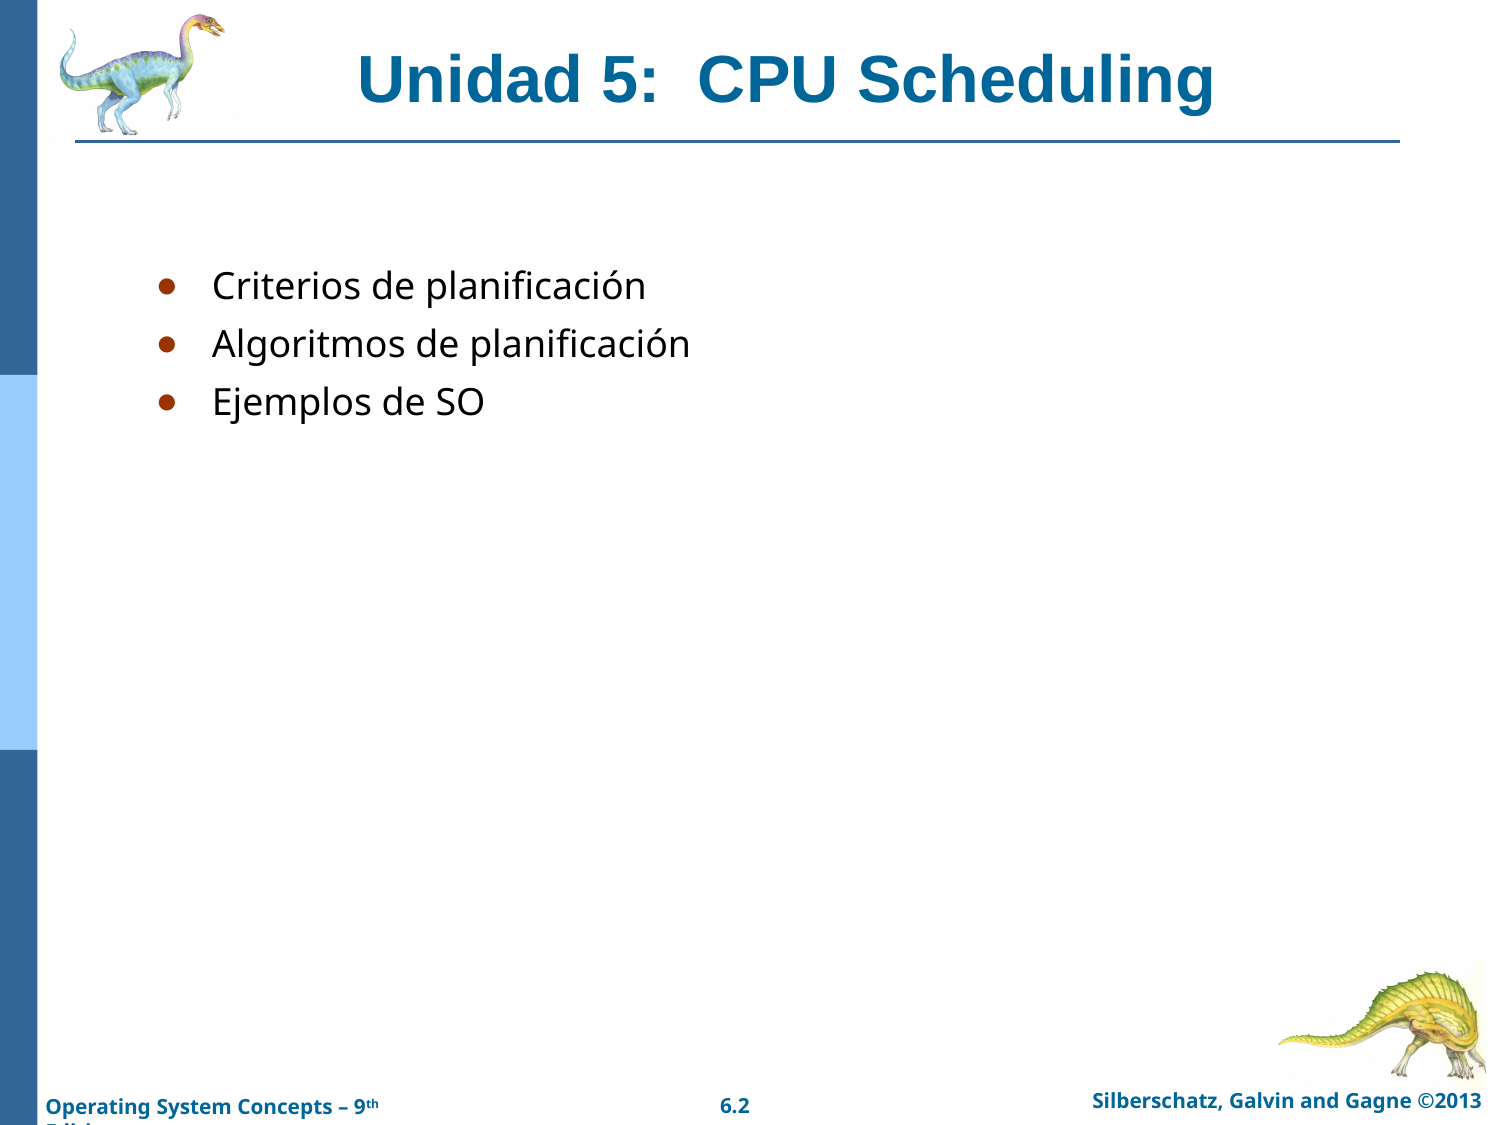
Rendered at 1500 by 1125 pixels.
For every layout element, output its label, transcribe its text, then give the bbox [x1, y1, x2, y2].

title Unidad 5: CPU Scheduling [150, 28, 1425, 124]
picture [1275, 959, 1486, 1090]
picture [46, 0, 243, 149]
list Criterios de planificación Algoritmos de planificación Ejemplos de SO [140, 196, 1344, 816]
